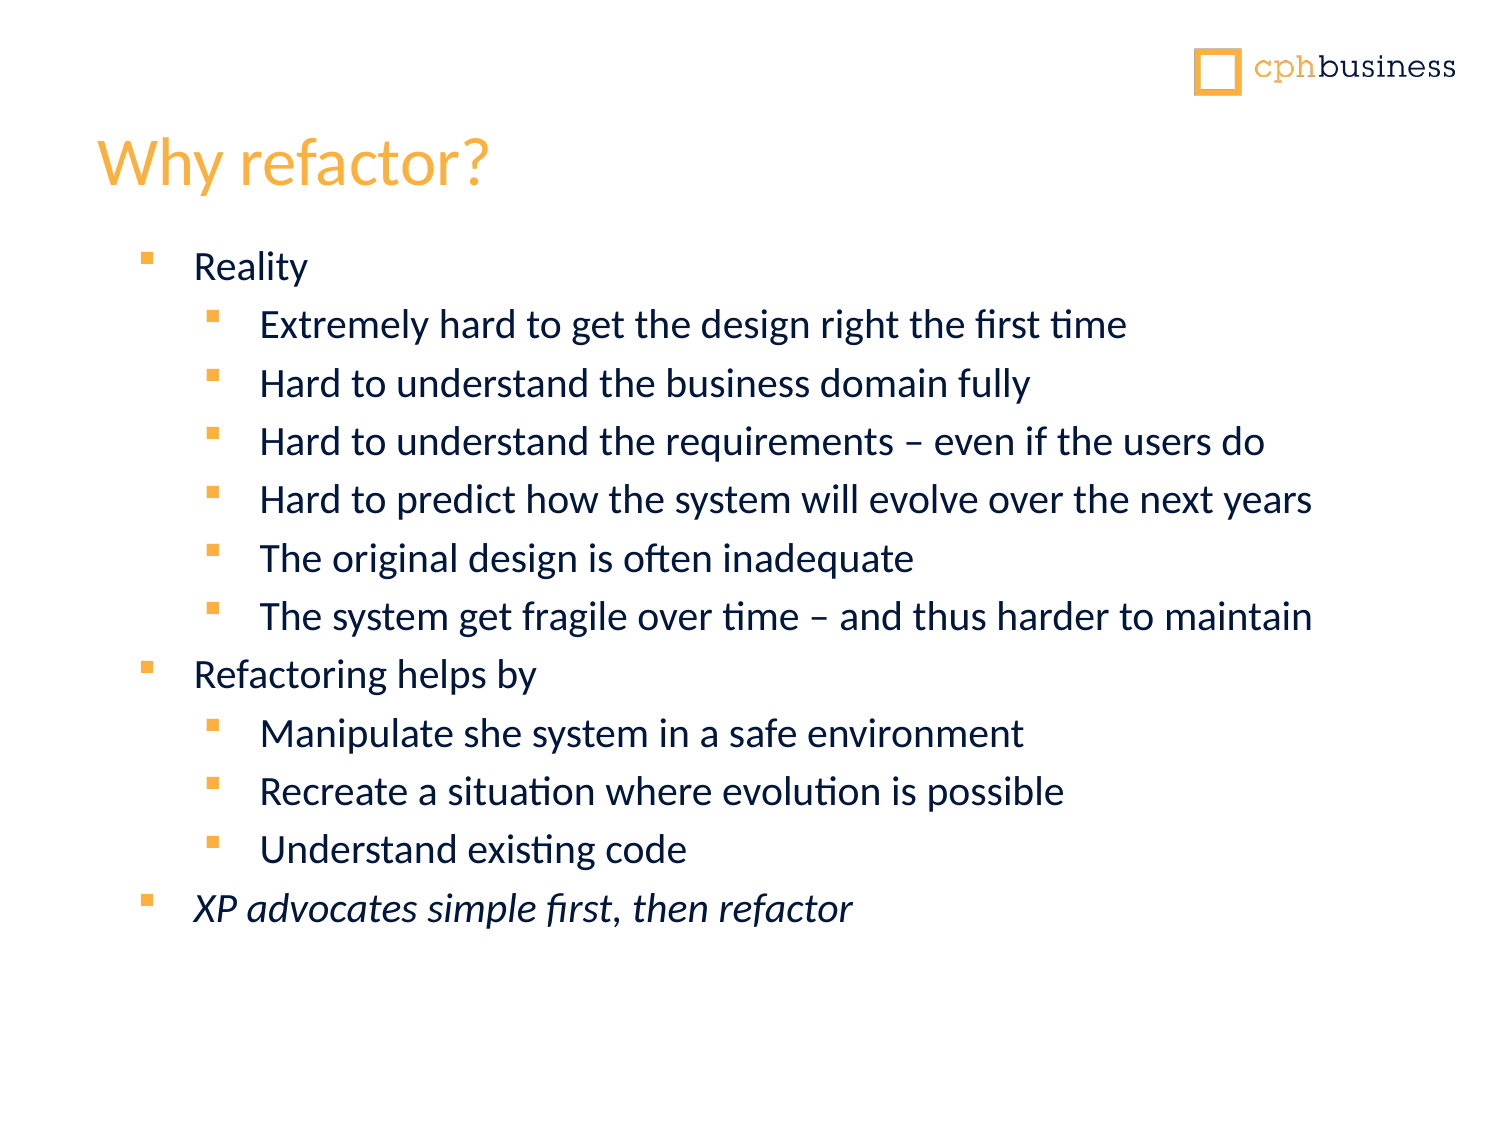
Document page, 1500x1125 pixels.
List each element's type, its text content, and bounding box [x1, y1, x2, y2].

list Why refactor? [83, 109, 1411, 298]
list Reality Extremely hard to get the design right the first time Hard to understand the business domain fully Hard to understand the requirements – even if the users do Hard to predict how the system will evolve over the next years The original design is often inadequate The system get fragile over time – and thus harder to maintain Refactoring helps by Manipulate she system in a safe environment Recreate a situation where evolution is possible Understand existing code XP advocates simple first, then refactor [123, 231, 1412, 908]
picture [1147, 1, 1500, 143]
